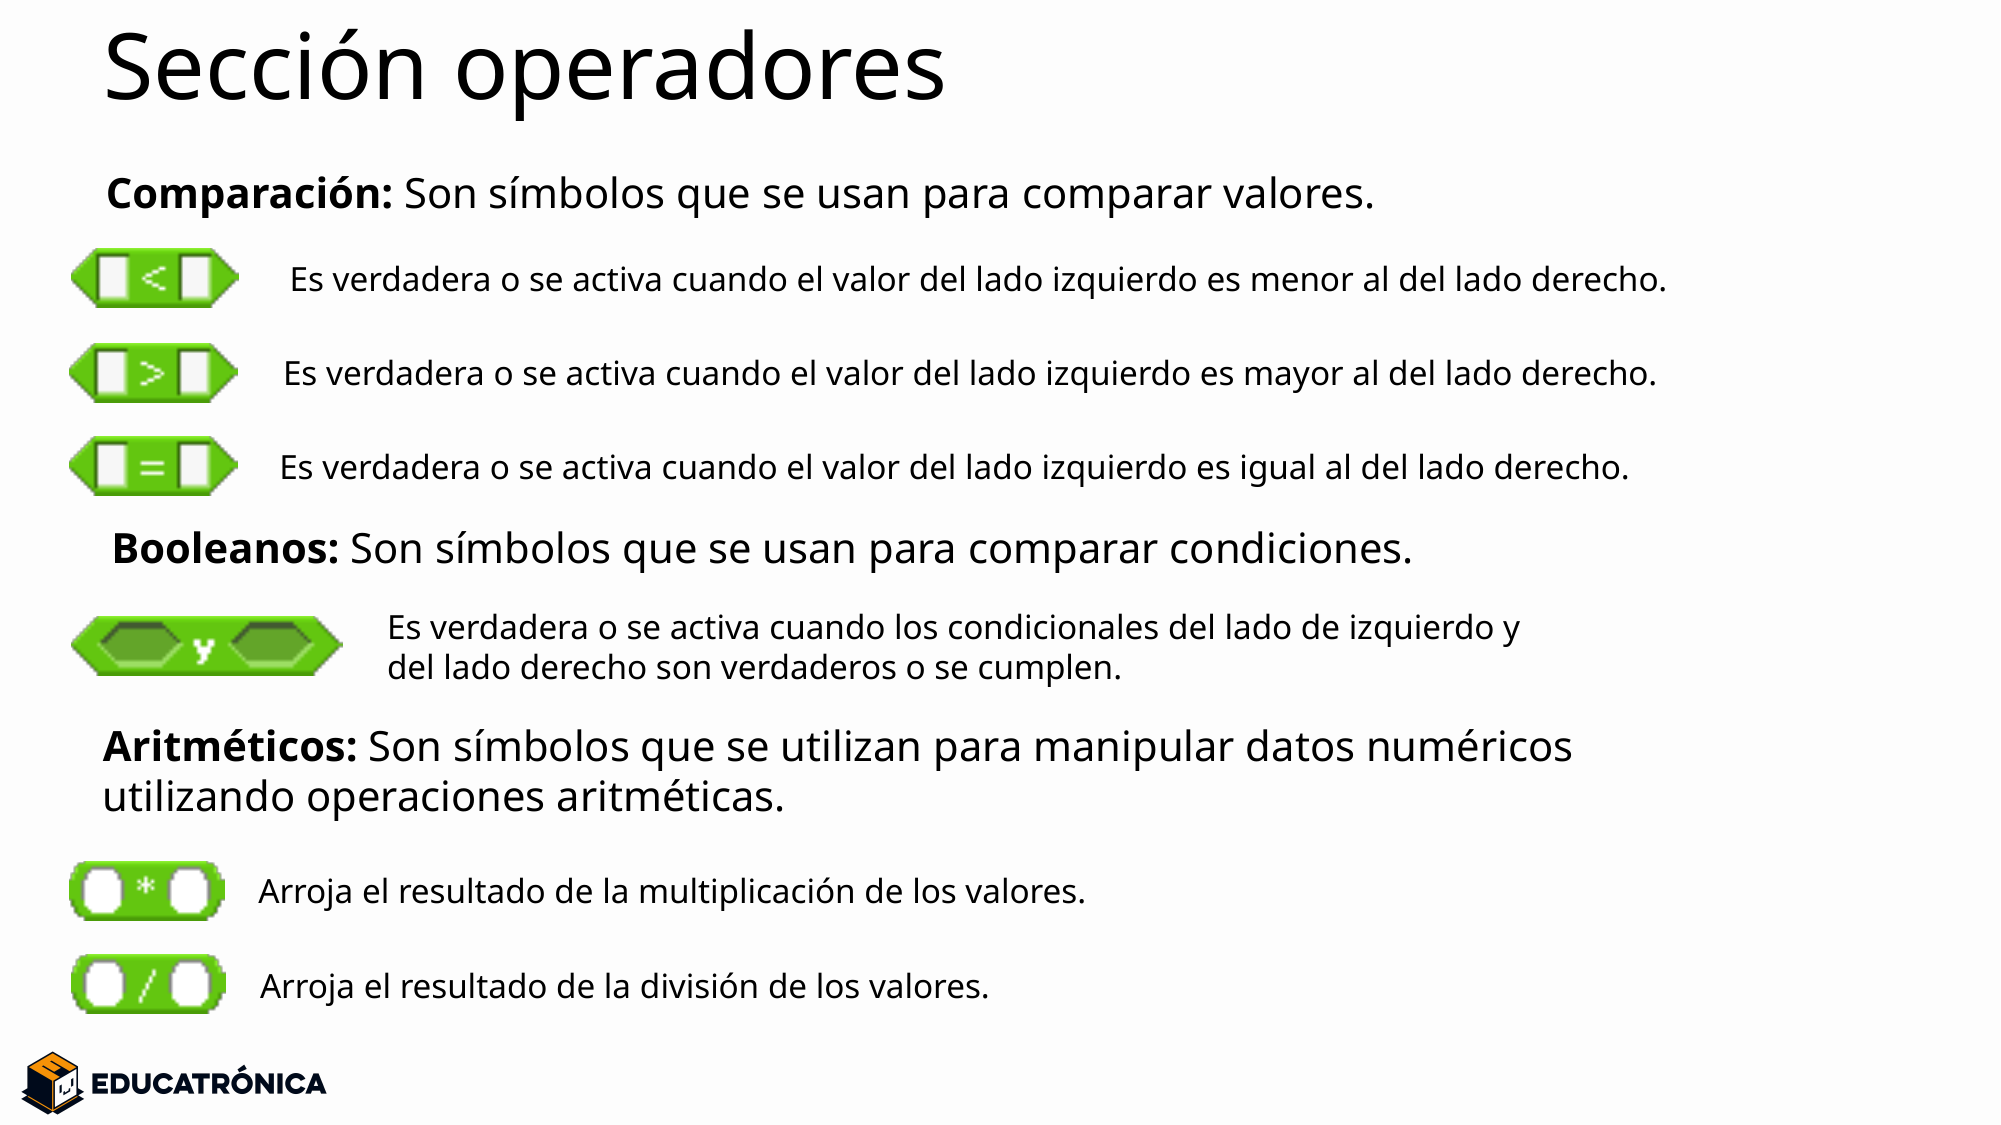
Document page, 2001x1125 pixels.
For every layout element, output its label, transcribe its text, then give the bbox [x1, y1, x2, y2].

picture [19, 1048, 330, 1118]
title Sección operadores [88, 7, 1912, 133]
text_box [69, 159, 1725, 1014]
